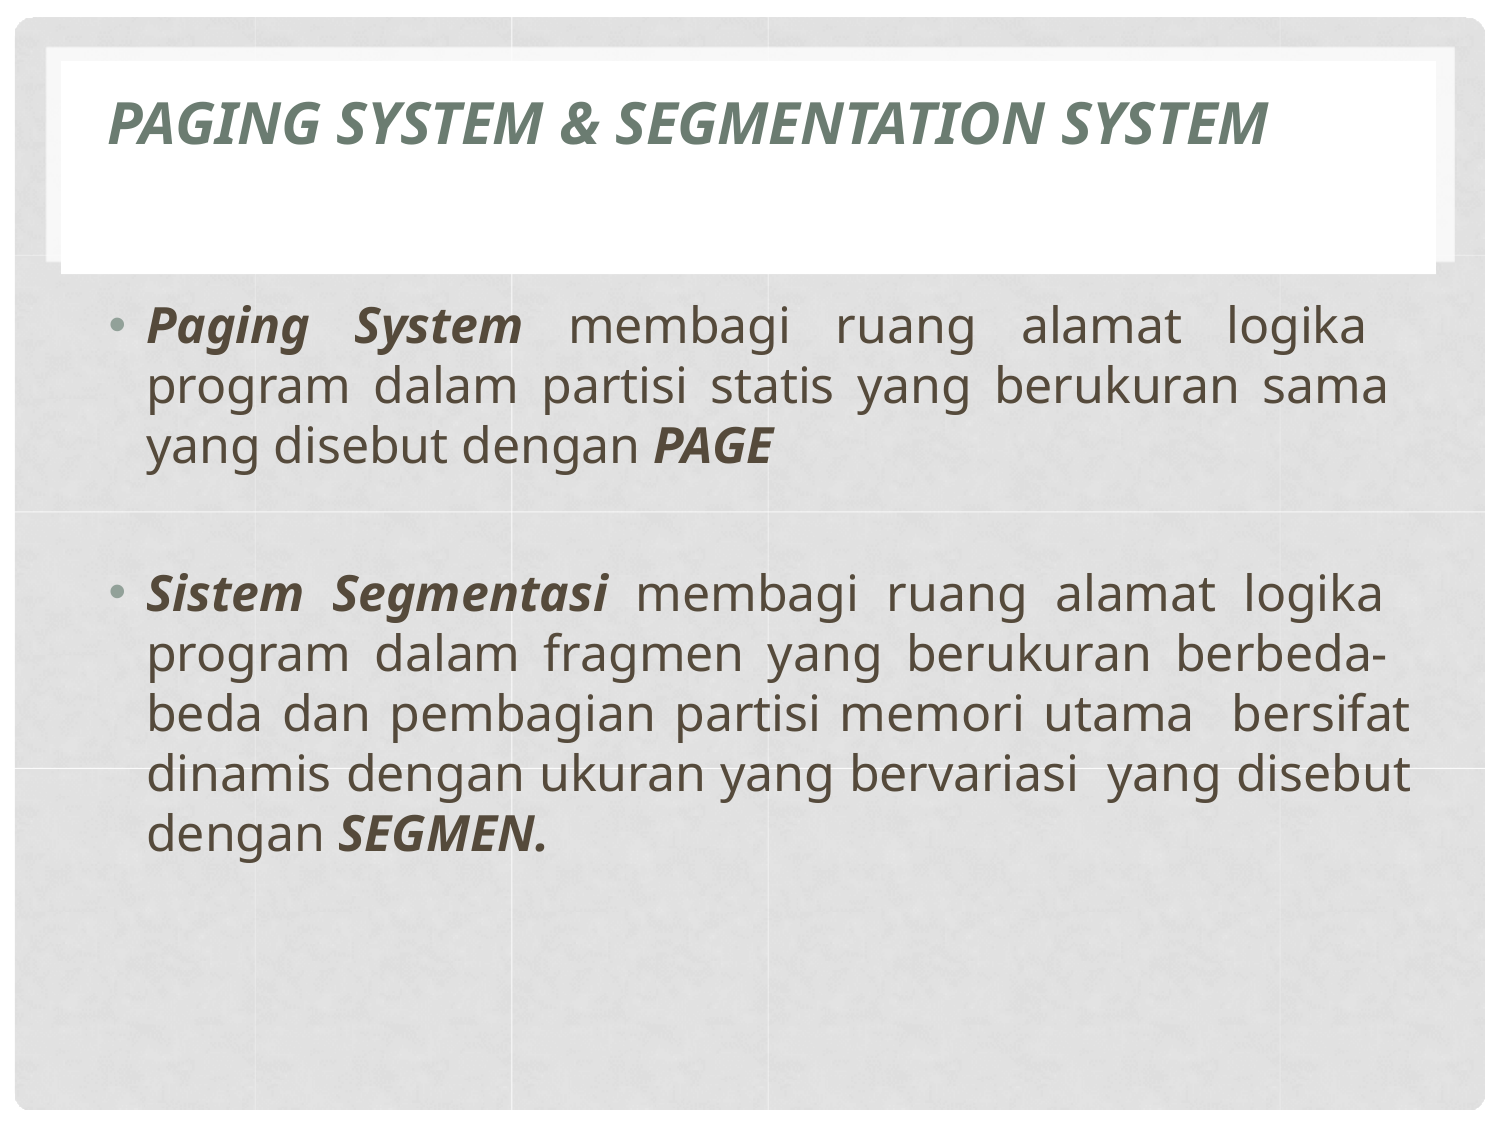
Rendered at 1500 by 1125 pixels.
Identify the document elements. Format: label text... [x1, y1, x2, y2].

title PAGING SYSTEM & SEGMENTATION SYSTEM [61, 61, 1436, 275]
text_box [14, 16, 1485, 1110]
text_box [0, 0, 1500, 1125]
text_box Paging System membagi ruang alamat logika program dalam partisi statis yang berukuran sama yang disebut dengan PAGE Sistem Segmentasi membagi ruang alamat logika program dalam fragmen yang berukuran berbeda- beda dan pembagian partisi memori utama bersifat dinamis dengan ukuran yang bervariasi yang disebut dengan SEGMEN. [106, 291, 1413, 862]
text_box [44, 45, 1456, 264]
